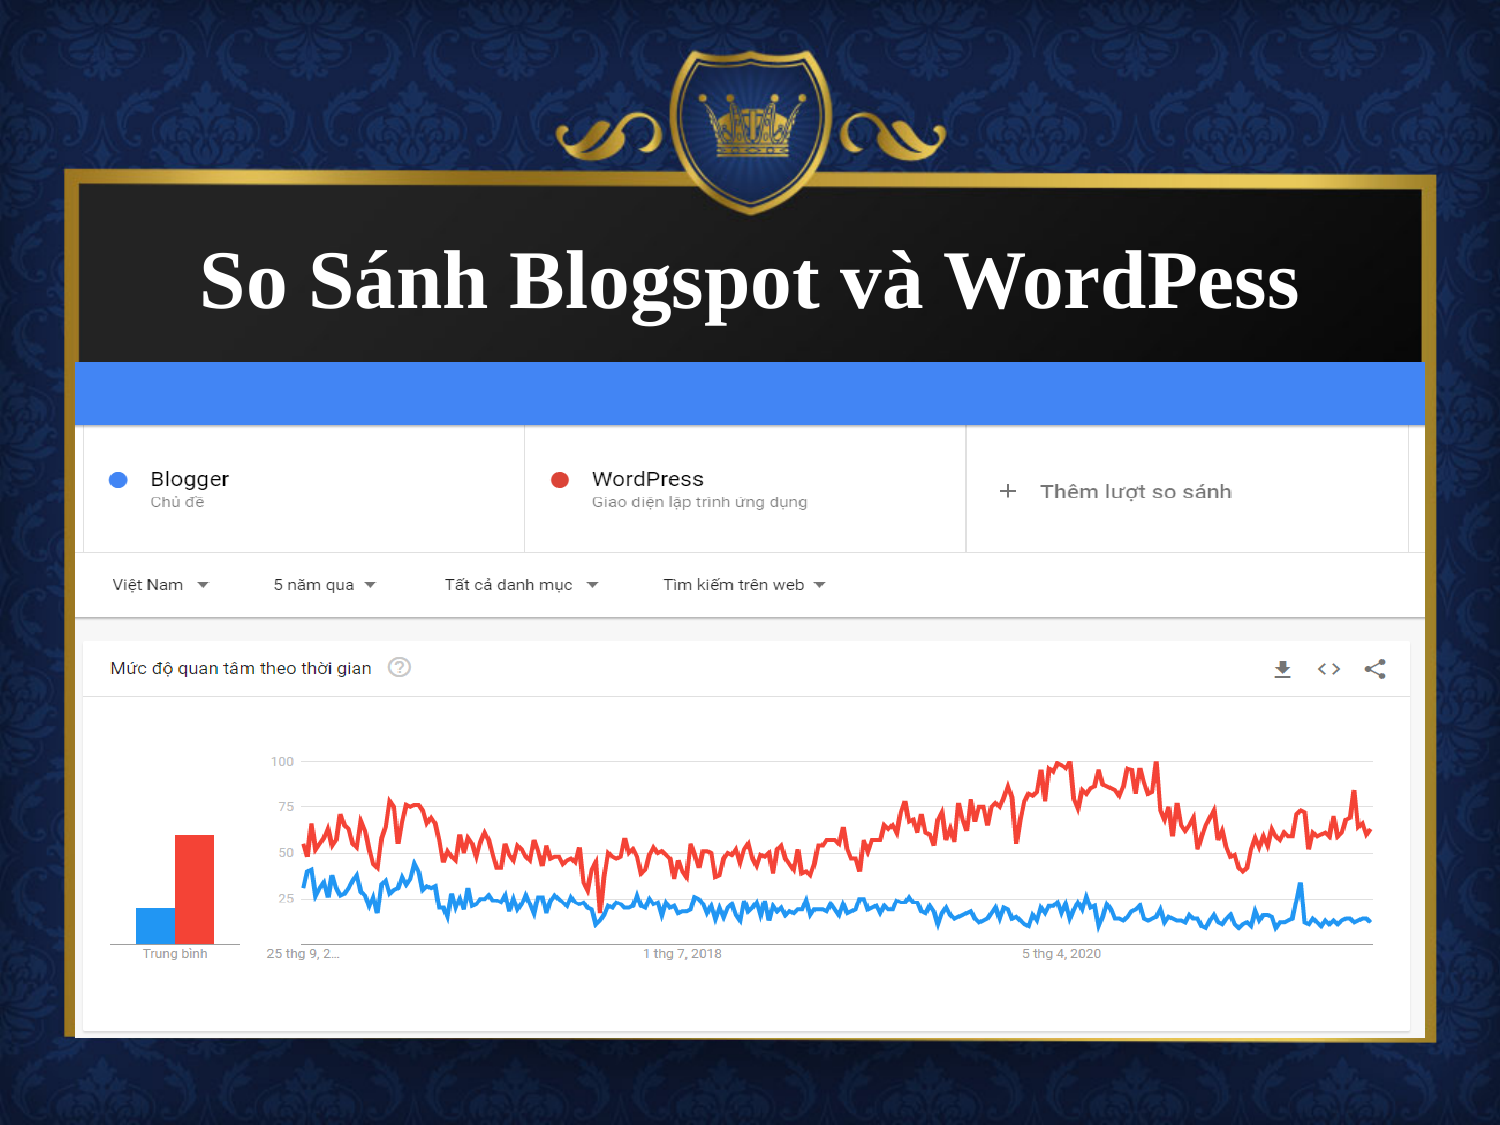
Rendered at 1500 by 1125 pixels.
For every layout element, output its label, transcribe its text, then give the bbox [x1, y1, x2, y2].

title So Sánh Blogspot và WordPess [99, 212, 1400, 338]
picture [0, 0, 1500, 1125]
